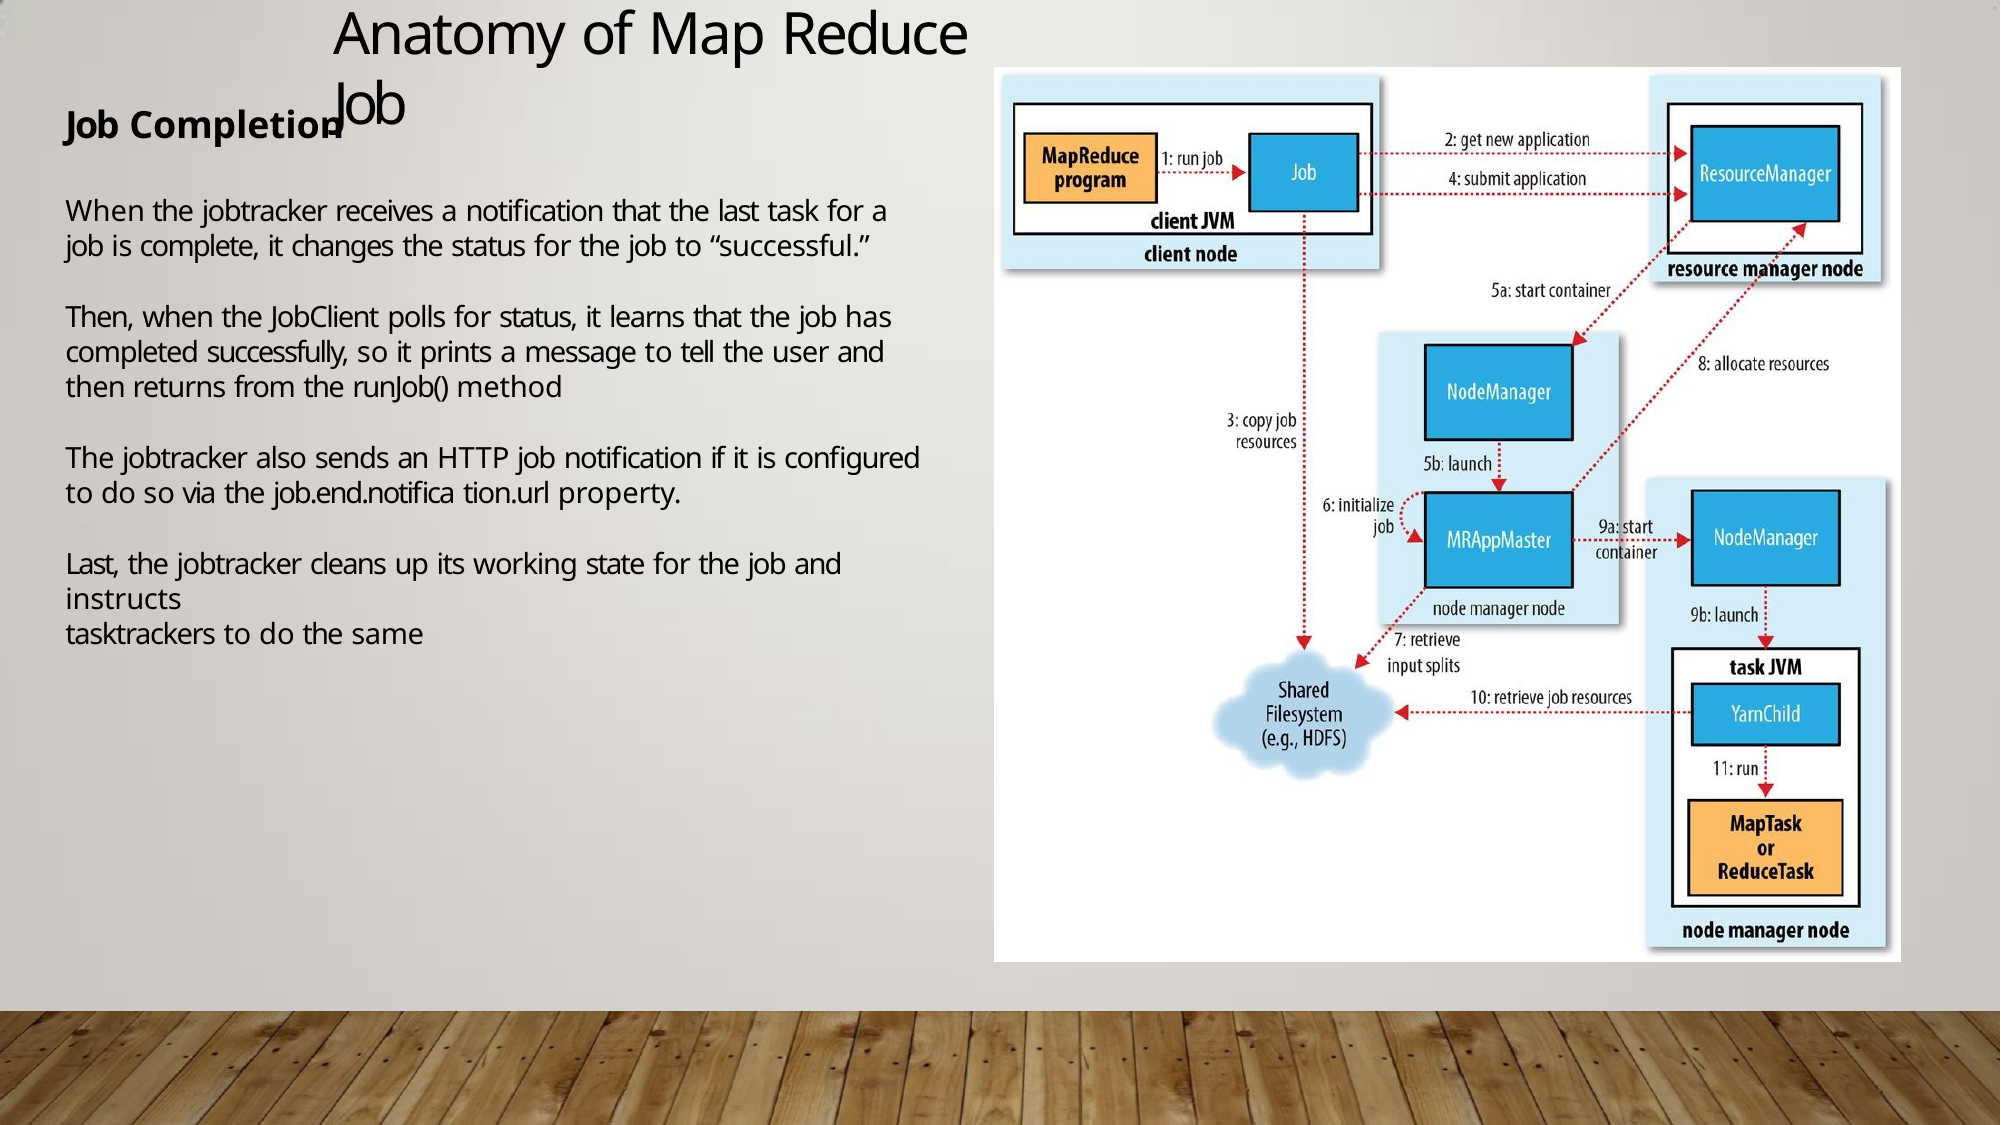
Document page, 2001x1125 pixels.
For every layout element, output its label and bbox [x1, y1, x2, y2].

text_box [0, 0, 2000, 1011]
text_box [0, 1019, 2000, 1125]
